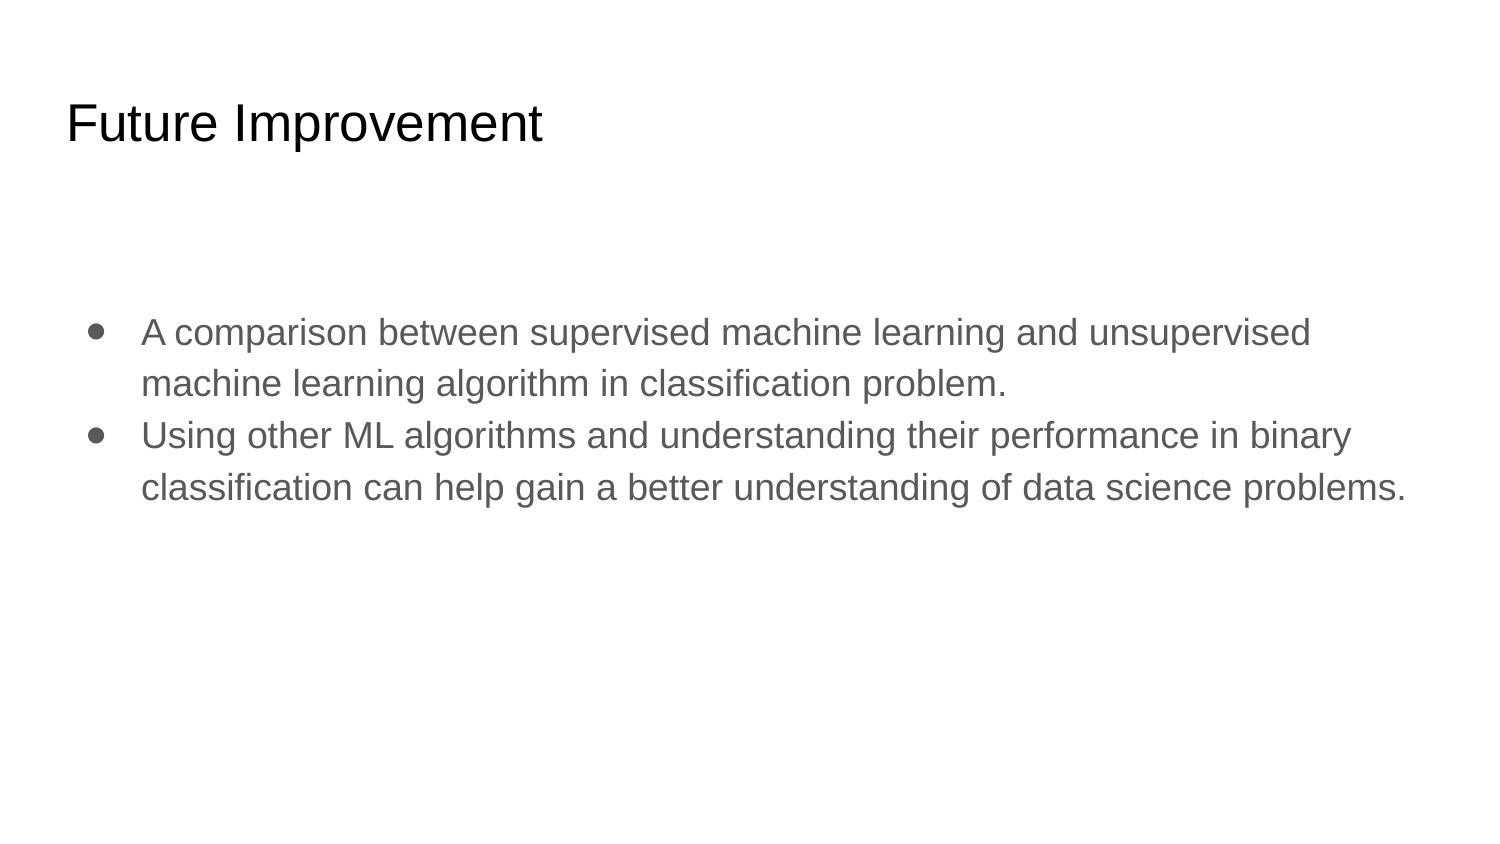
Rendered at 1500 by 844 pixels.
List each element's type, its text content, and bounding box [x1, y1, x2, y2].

title Future Improvement [51, 72, 1449, 167]
list A comparison between supervised machine learning and unsupervised machine learning algorithm in classification problem. Using other ML algorithms and understanding their performance in binary classification can help gain a better understanding of data science problems. [51, 189, 1449, 750]
